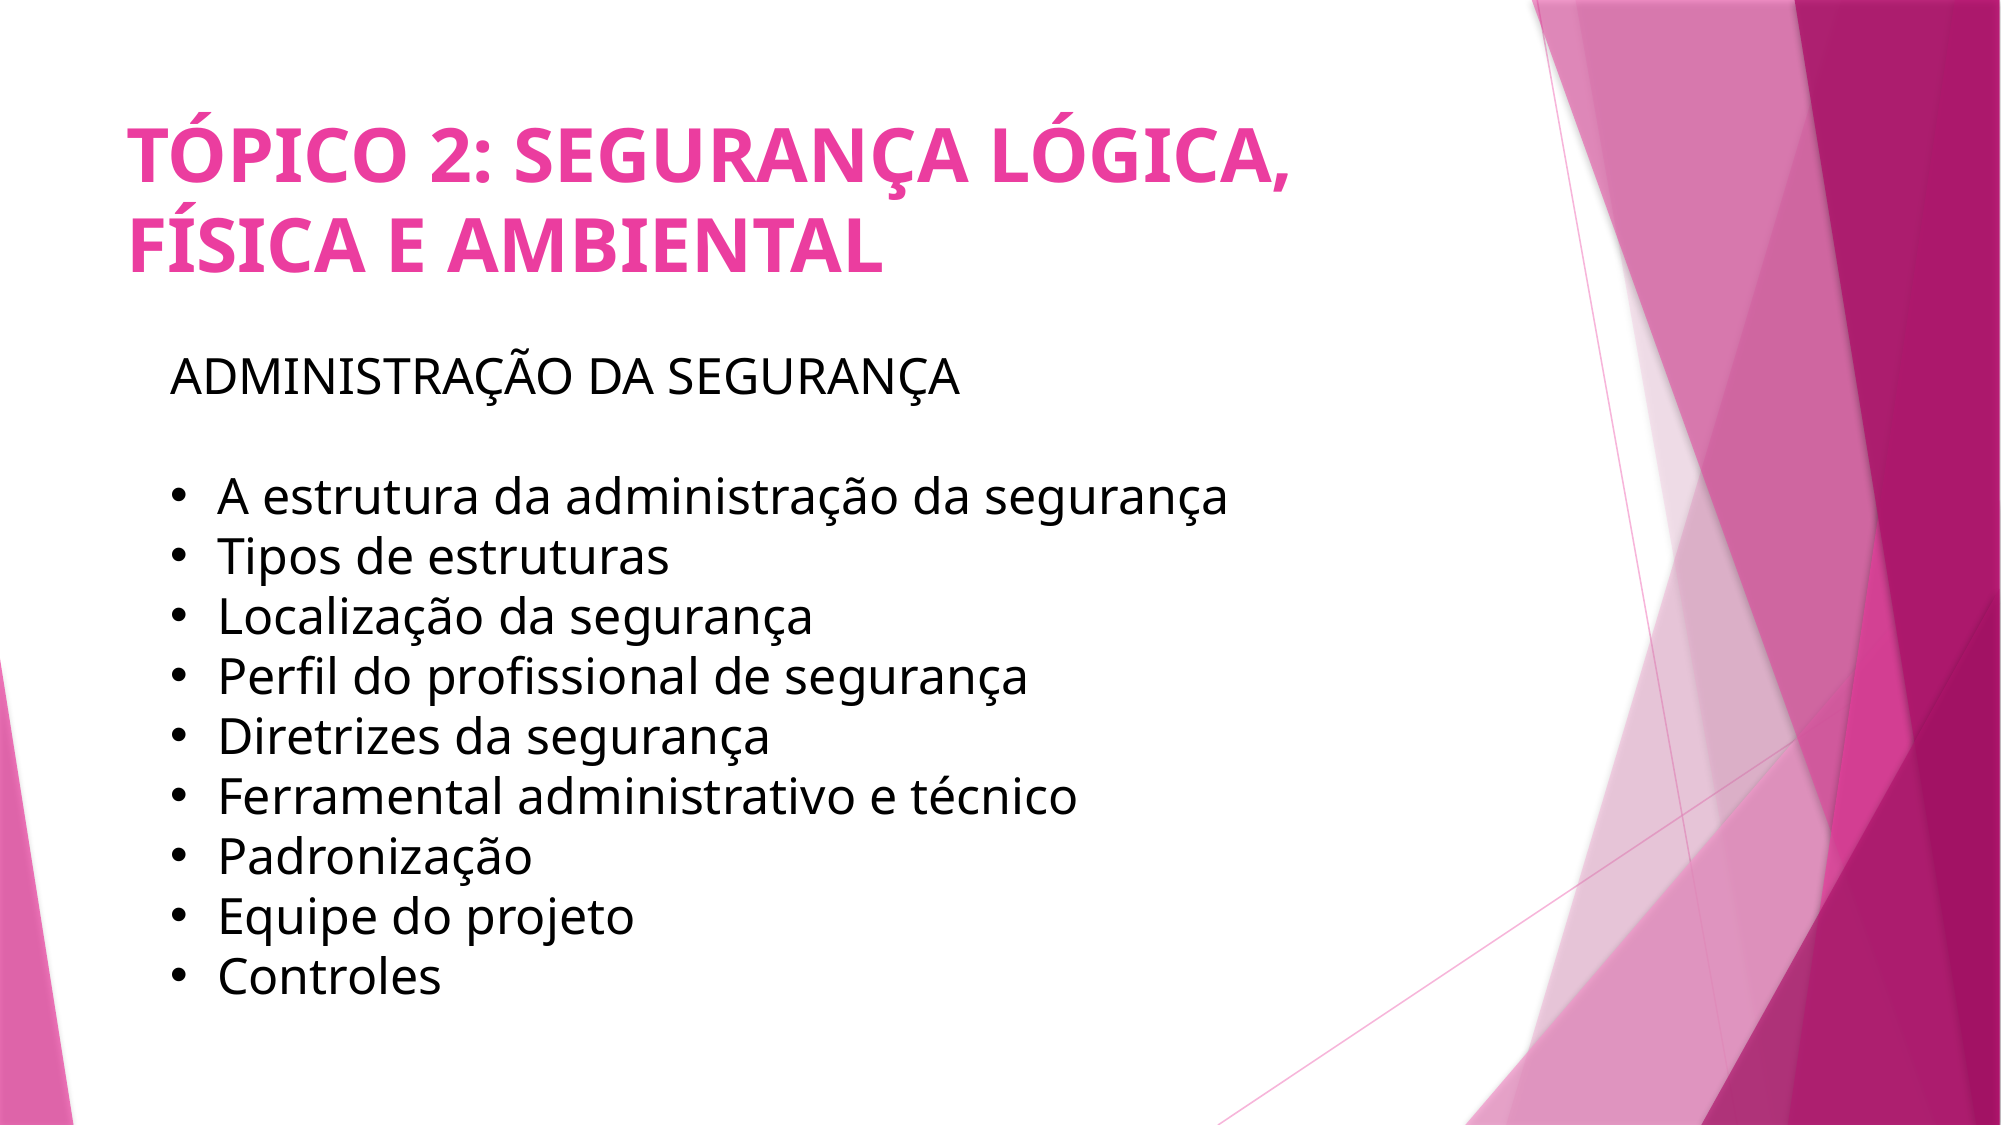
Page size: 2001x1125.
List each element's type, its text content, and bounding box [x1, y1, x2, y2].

title TÓPICO 2: SEGURANÇA LÓGICA, FÍSICA E AMBIENTAL [111, 99, 1522, 317]
text_box ADMINISTRAÇÃO DA SEGURANÇA A estrutura da administração da segurança Tipos de estruturas Localização da segurança Perfil do profissional de segurança Diretrizes da segurança Ferramental administrativo e técnico Padronização Equipe do projeto Controles [155, 337, 1610, 1012]
